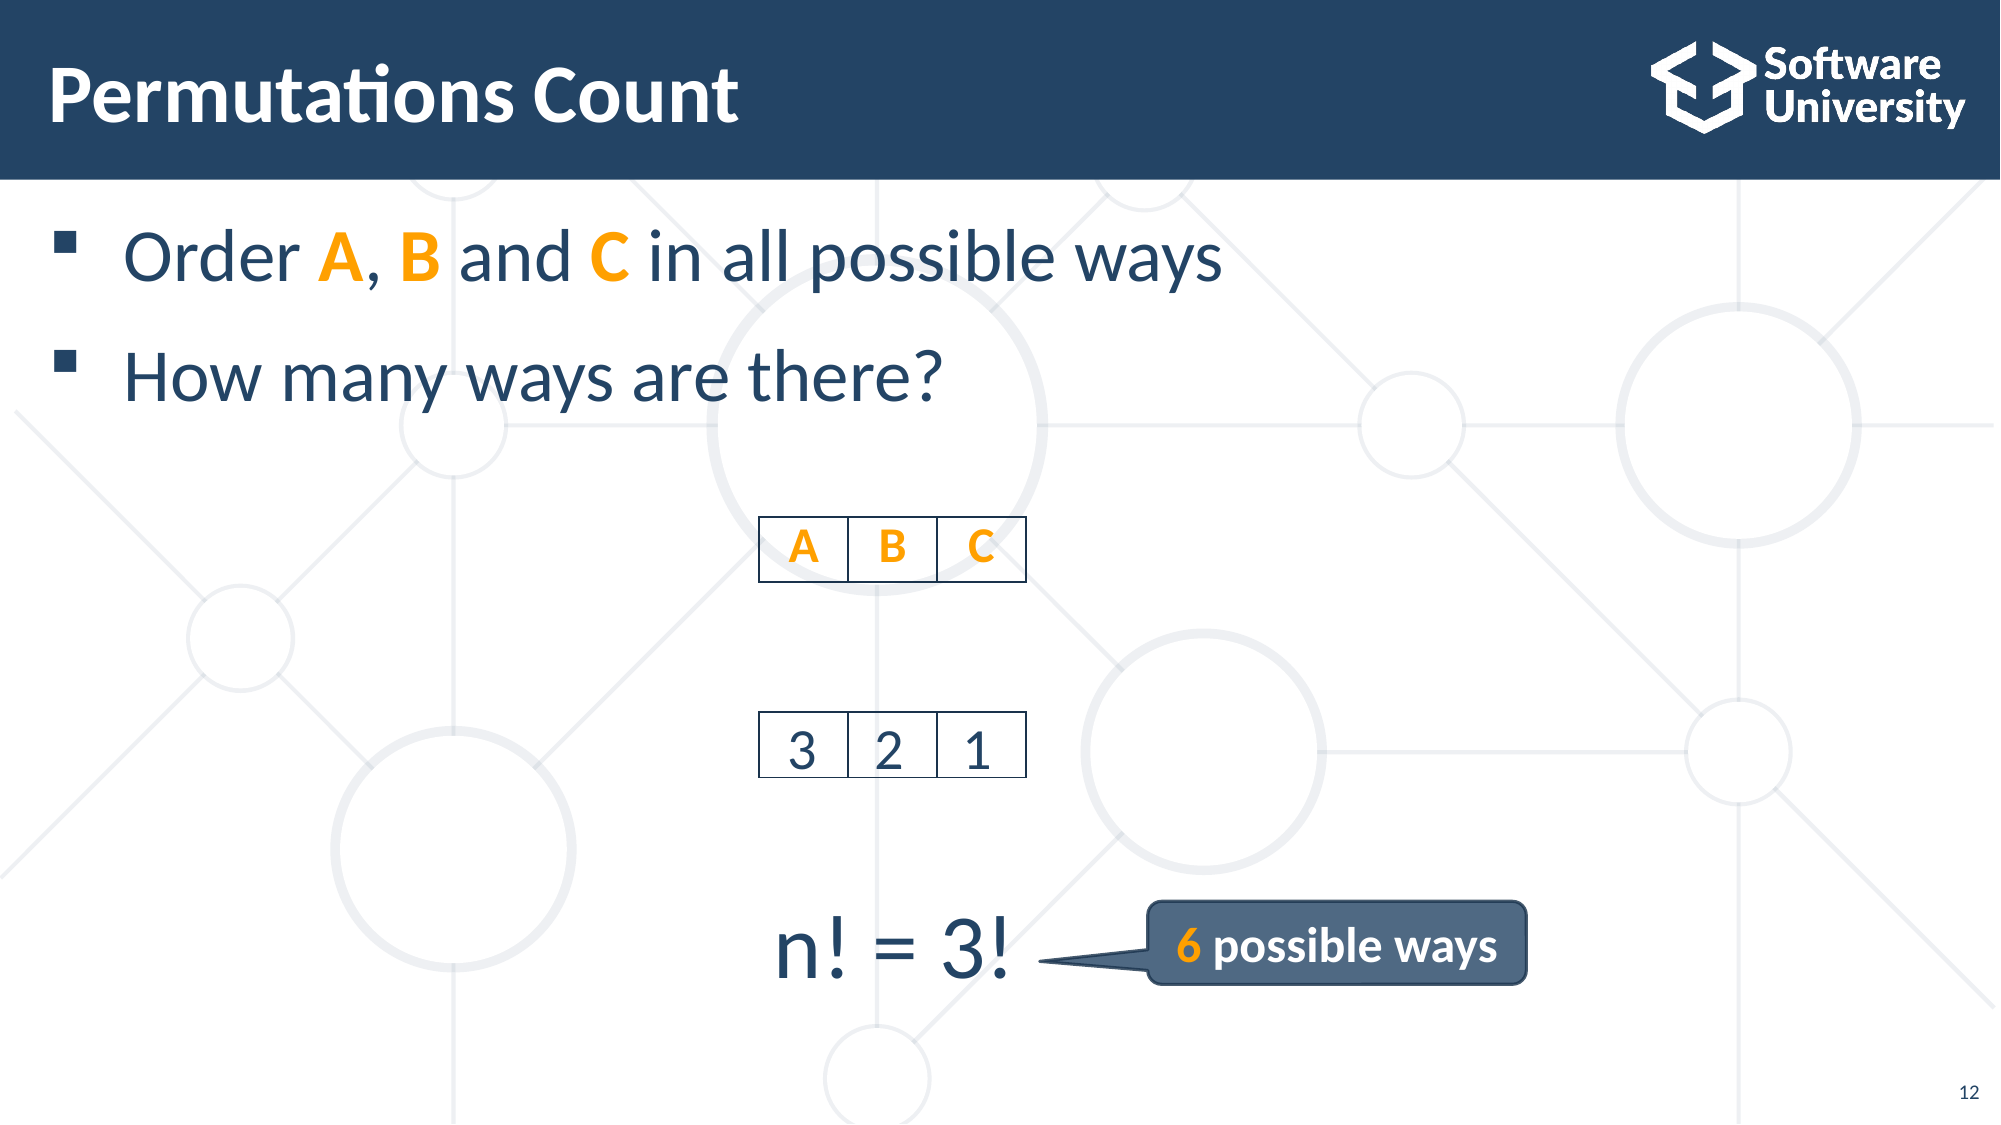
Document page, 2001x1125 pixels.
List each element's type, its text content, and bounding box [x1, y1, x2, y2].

picture [1651, 41, 1966, 134]
text_box 6 possible ways [1037, 899, 1529, 987]
slide_number 12 [1915, 1075, 1986, 1108]
text_box 3 [772, 704, 833, 789]
table_header [833, 713, 847, 777]
text_box n! = 3! [759, 879, 1080, 1005]
table_header [919, 713, 936, 777]
table_header [938, 713, 948, 777]
title Permutations Count [31, 16, 1591, 162]
table_header A [760, 518, 847, 581]
table_header B [849, 518, 936, 581]
table_header [849, 713, 859, 777]
text_box 1 [948, 704, 1008, 789]
table_header C [938, 518, 1025, 581]
table_header [760, 713, 772, 777]
list Order A, B and C in all possible ways How many ways are there? [31, 196, 1970, 1050]
table_header [1008, 713, 1025, 777]
text_box 2 [859, 704, 919, 789]
